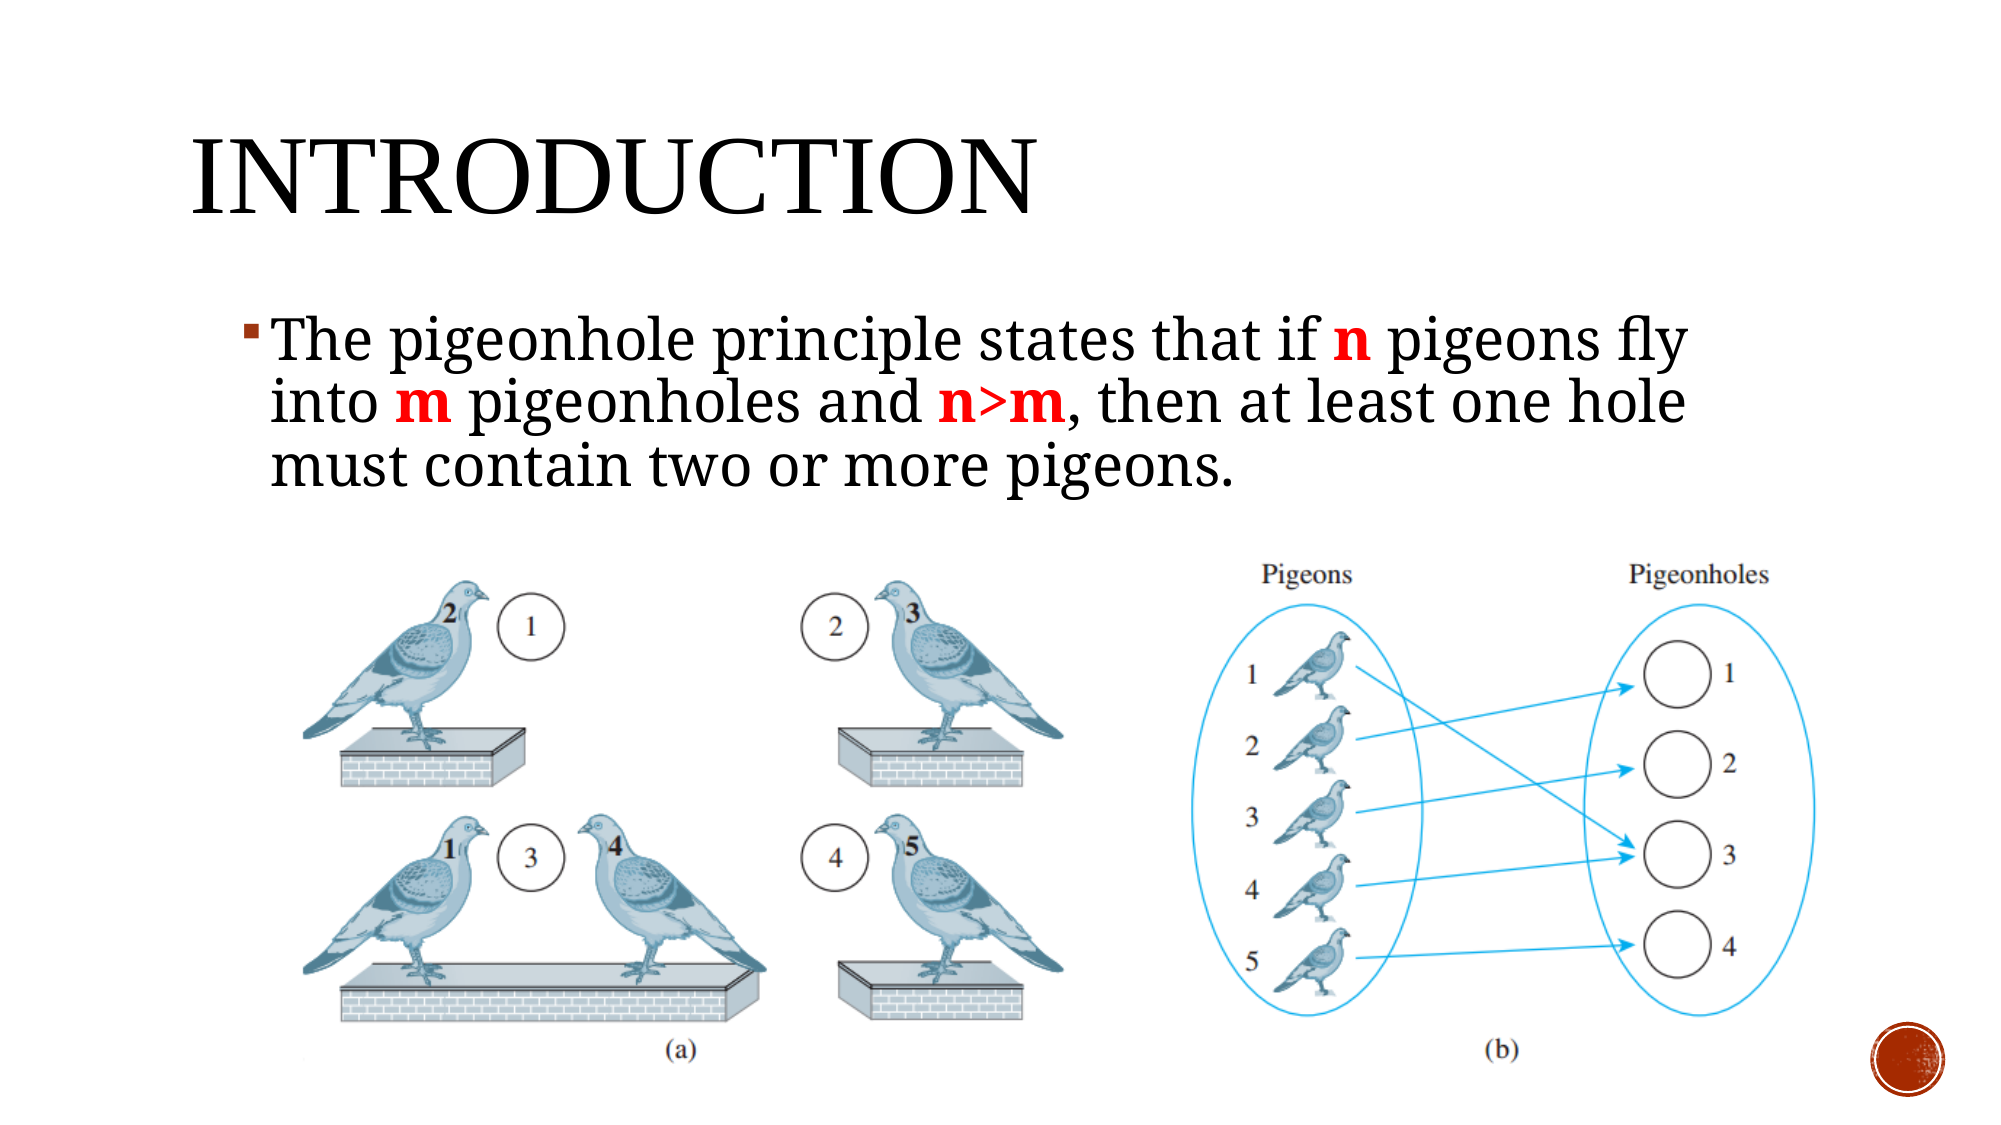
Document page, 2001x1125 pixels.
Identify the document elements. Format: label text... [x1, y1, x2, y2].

picture [296, 550, 1824, 1079]
title Introduction [174, 45, 1825, 310]
list The pigeonhole principle states that if n pigeons fly into m pigeonholes and n>m, then at least one hole must contain two or more pigeons. [225, 310, 1800, 890]
